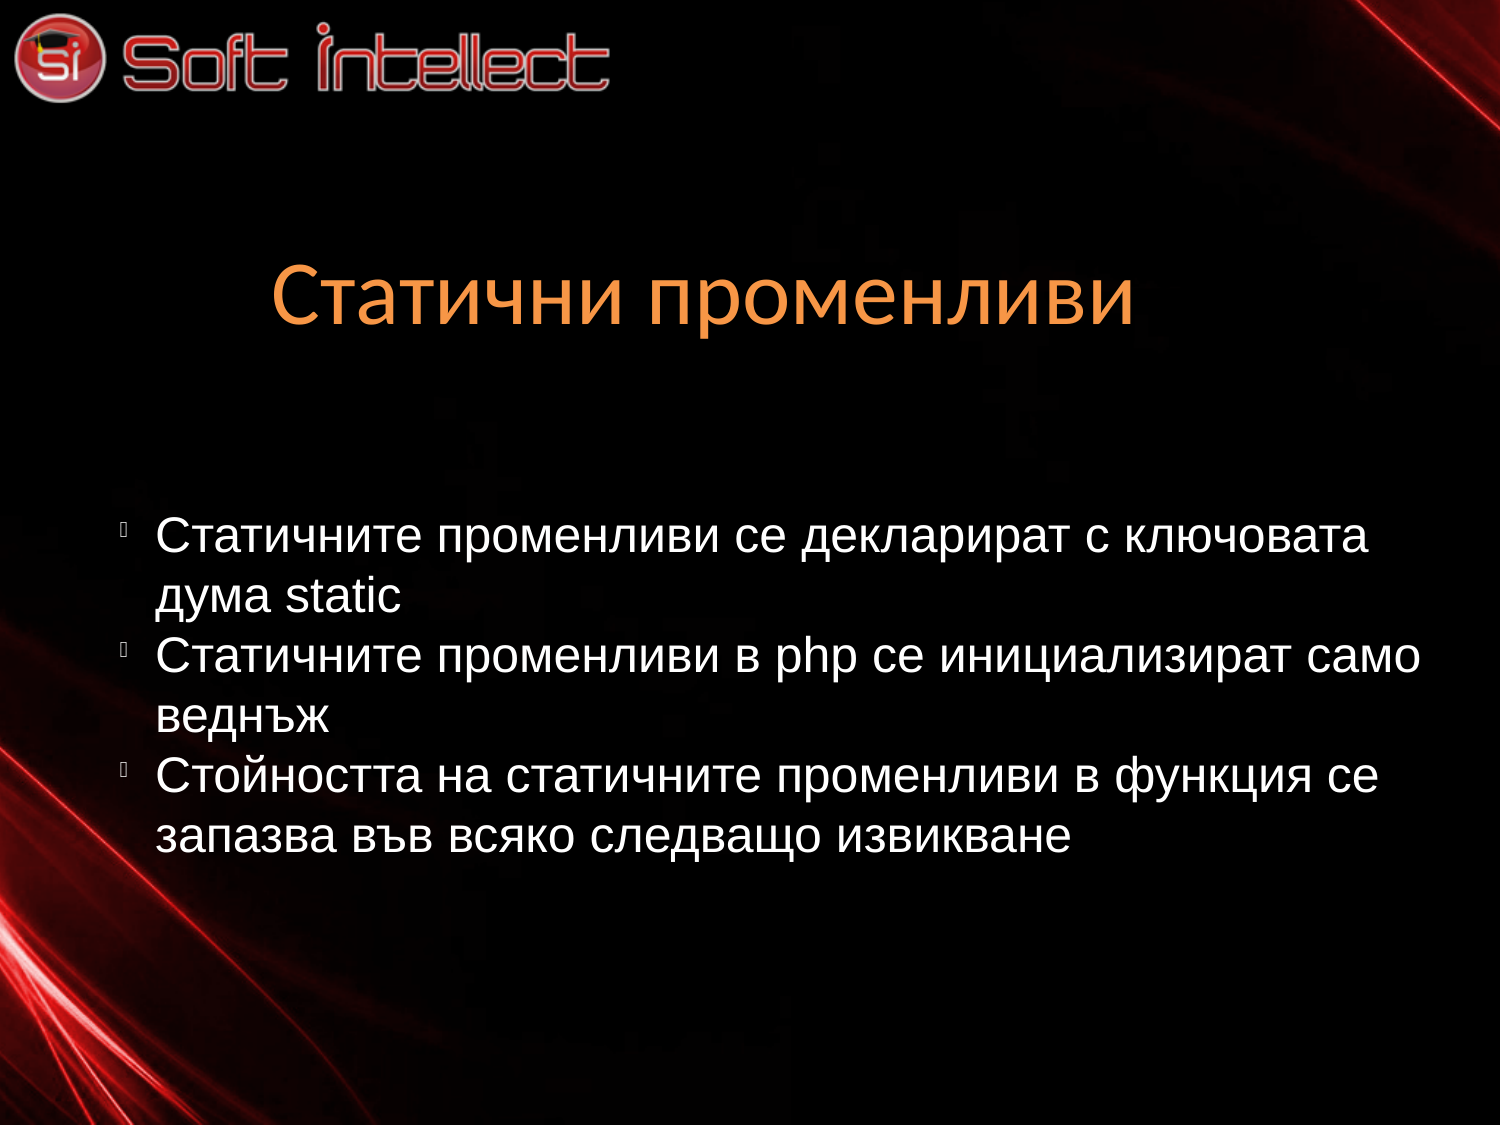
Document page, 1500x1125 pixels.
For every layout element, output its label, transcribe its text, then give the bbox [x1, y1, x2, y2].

text_box Статичните променливи се декларират с ключовата дума static Статичните променливи в php се инициализират само веднъж Стойността на статичните променливи в функция се запазва във всяко следващо извикване [105, 494, 1470, 825]
text_box [96, 311, 1346, 1054]
text_box Статични променливи [30, 194, 1380, 382]
picture [0, 0, 1500, 1125]
